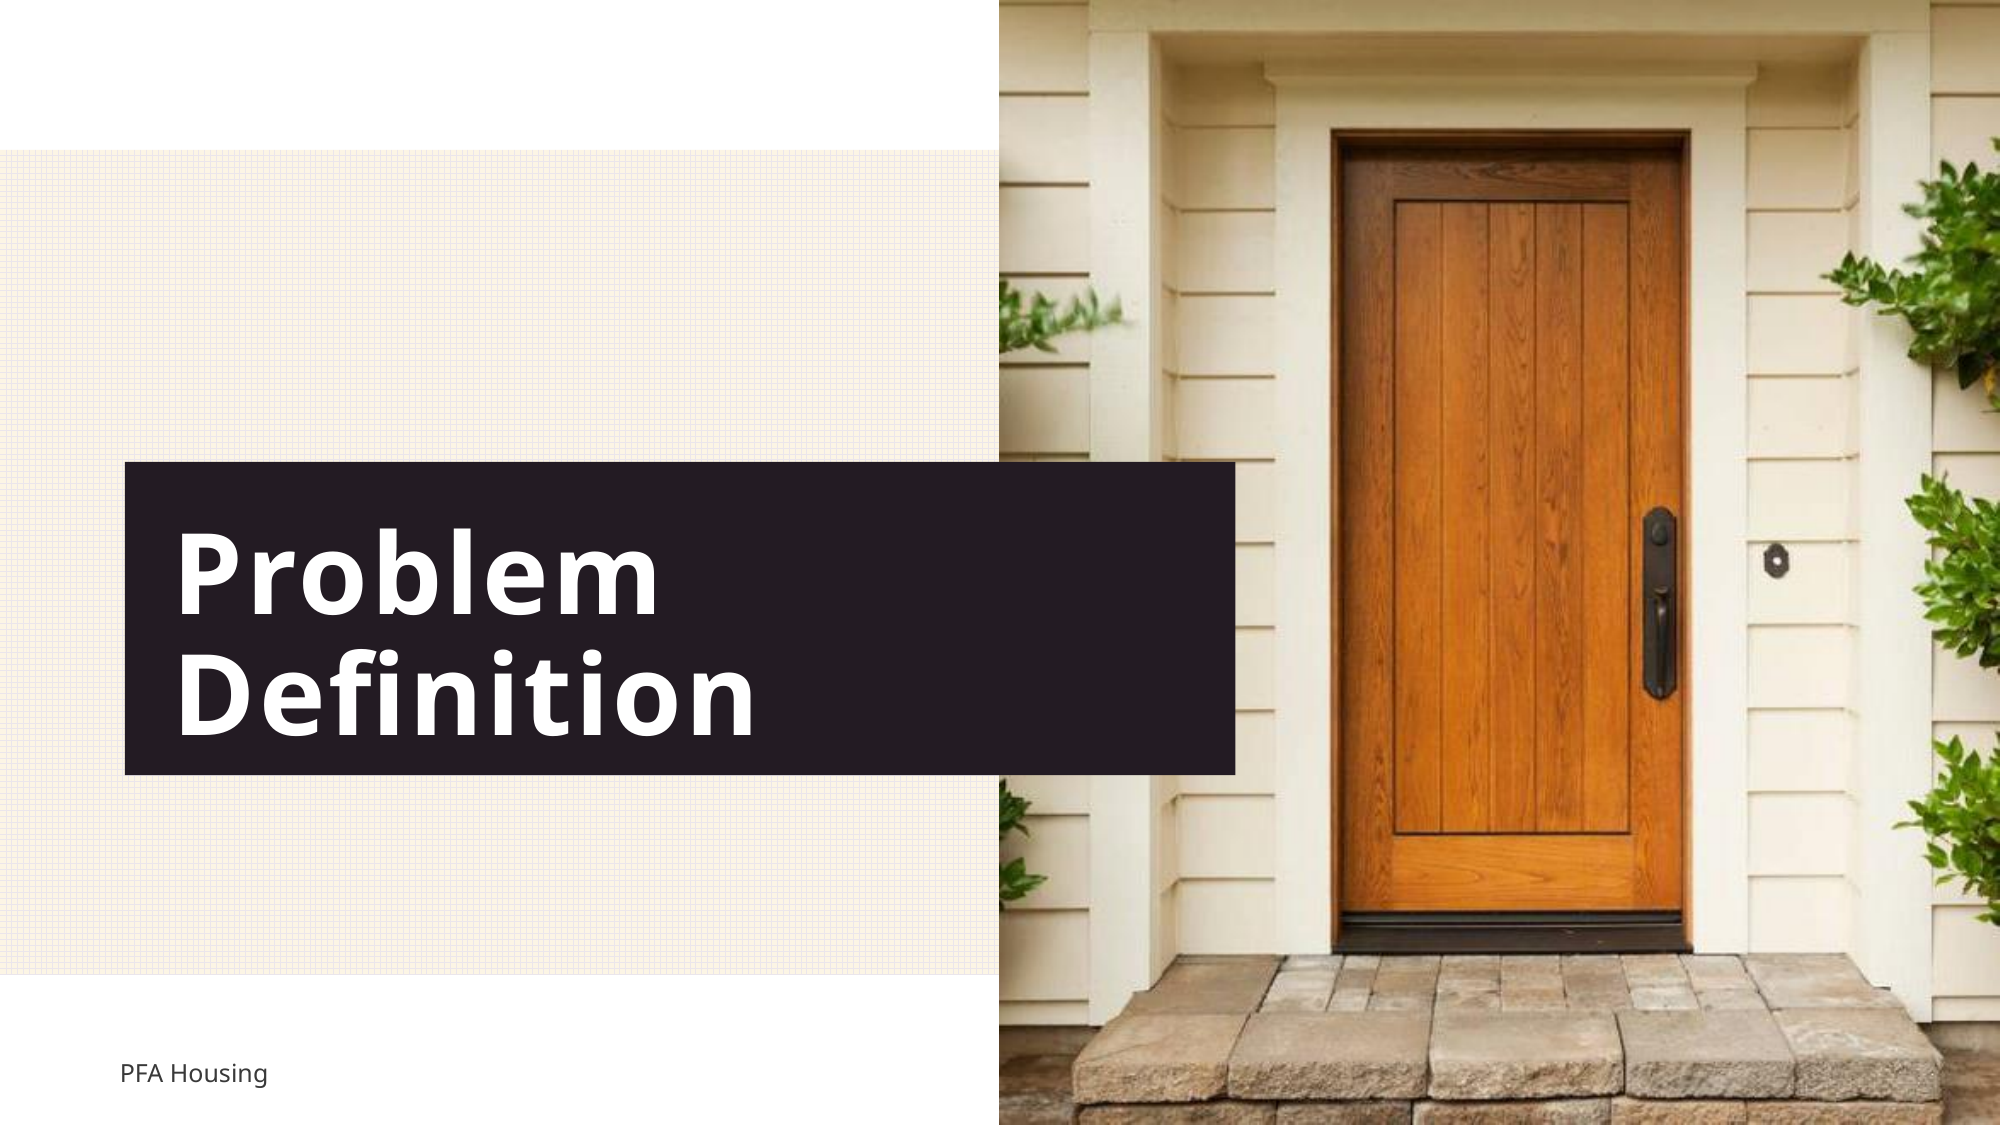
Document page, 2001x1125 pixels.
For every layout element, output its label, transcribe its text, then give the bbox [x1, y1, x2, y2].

footer PFA Housing [104, 1042, 999, 1103]
picture [999, 0, 2000, 1125]
title Problem Definition [124, 461, 999, 776]
